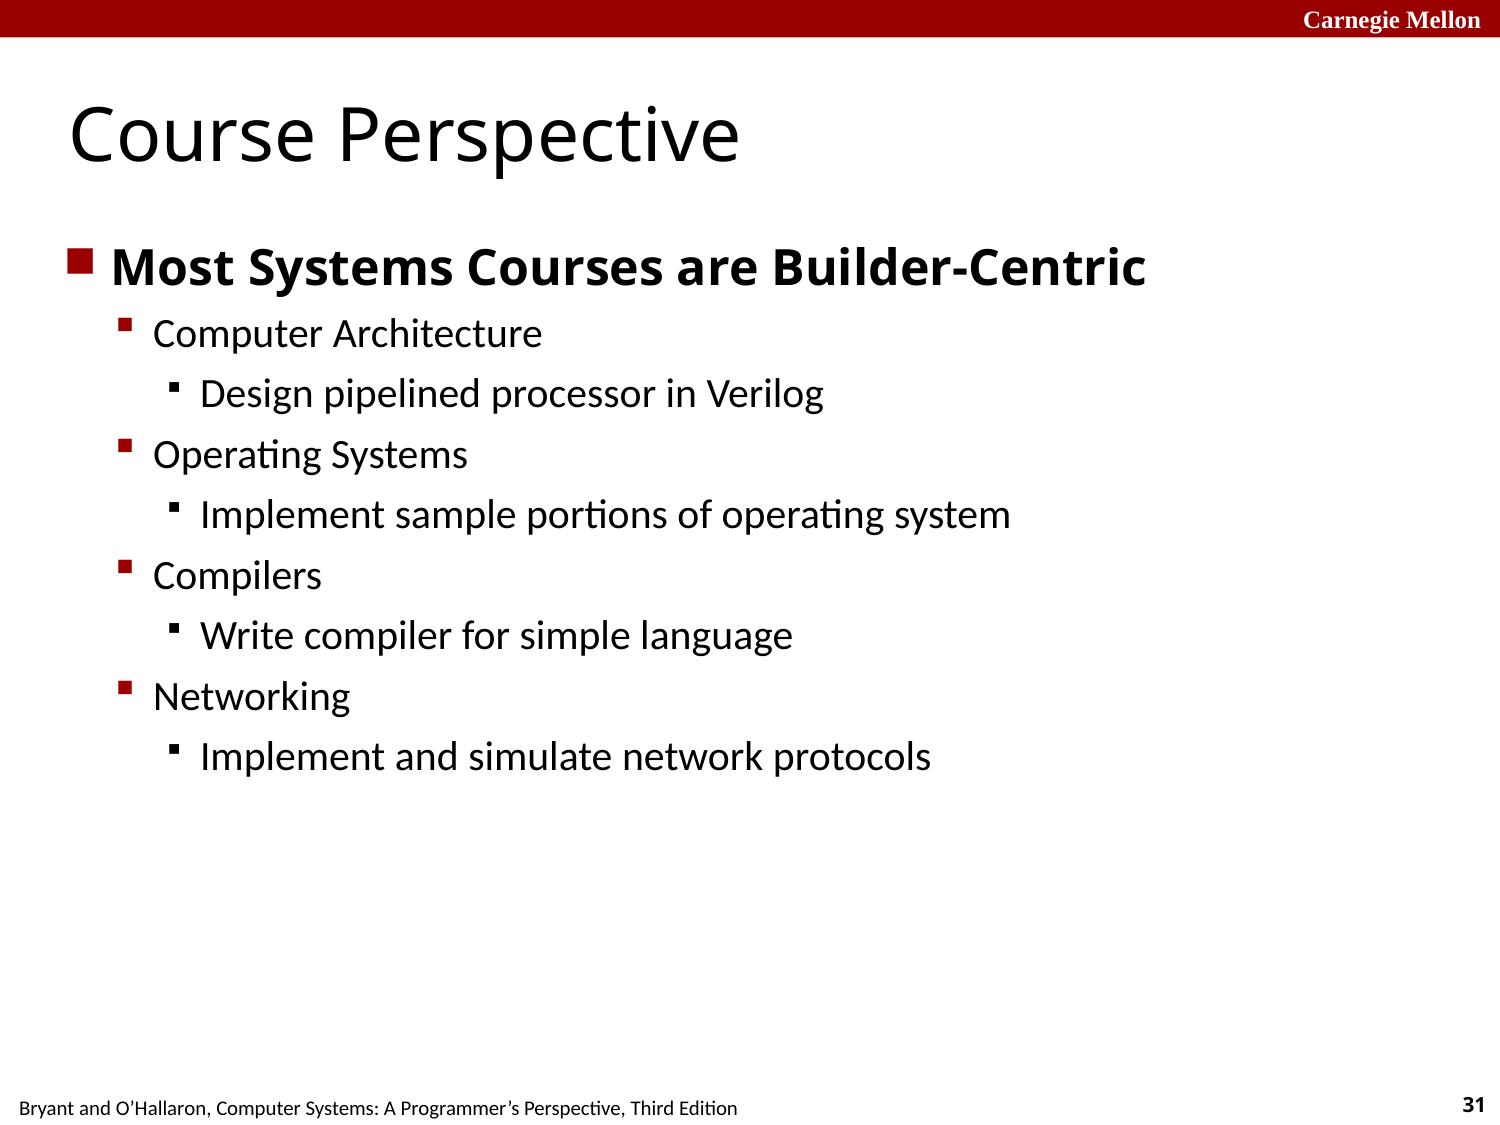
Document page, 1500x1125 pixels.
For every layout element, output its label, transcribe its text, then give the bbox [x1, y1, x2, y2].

list Most Systems Courses are Builder-Centric Computer Architecture Design pipelined processor in Verilog Operating Systems Implement sample portions of operating system Compilers Write compiler for simple language Networking Implement and simulate network protocols [62, 228, 1438, 1122]
title Course Perspective [62, 41, 1438, 222]
